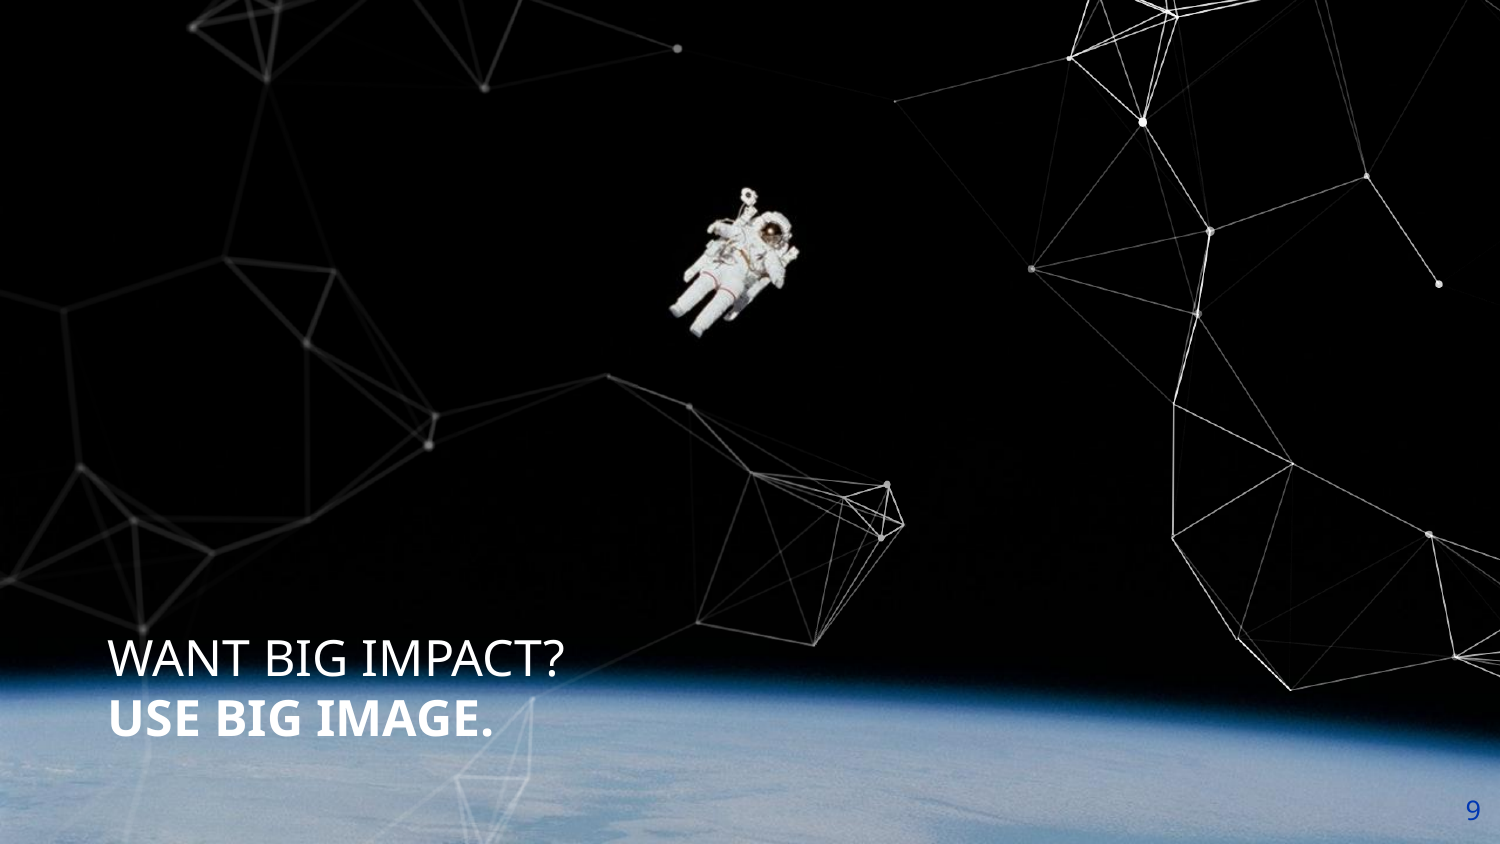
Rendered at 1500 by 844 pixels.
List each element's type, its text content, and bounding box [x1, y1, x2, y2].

picture [0, 0, 1500, 844]
title WANT BIG IMPACT? USE BIG IMAGE. [107, 520, 888, 747]
slide_number 9 [1391, 779, 1482, 844]
